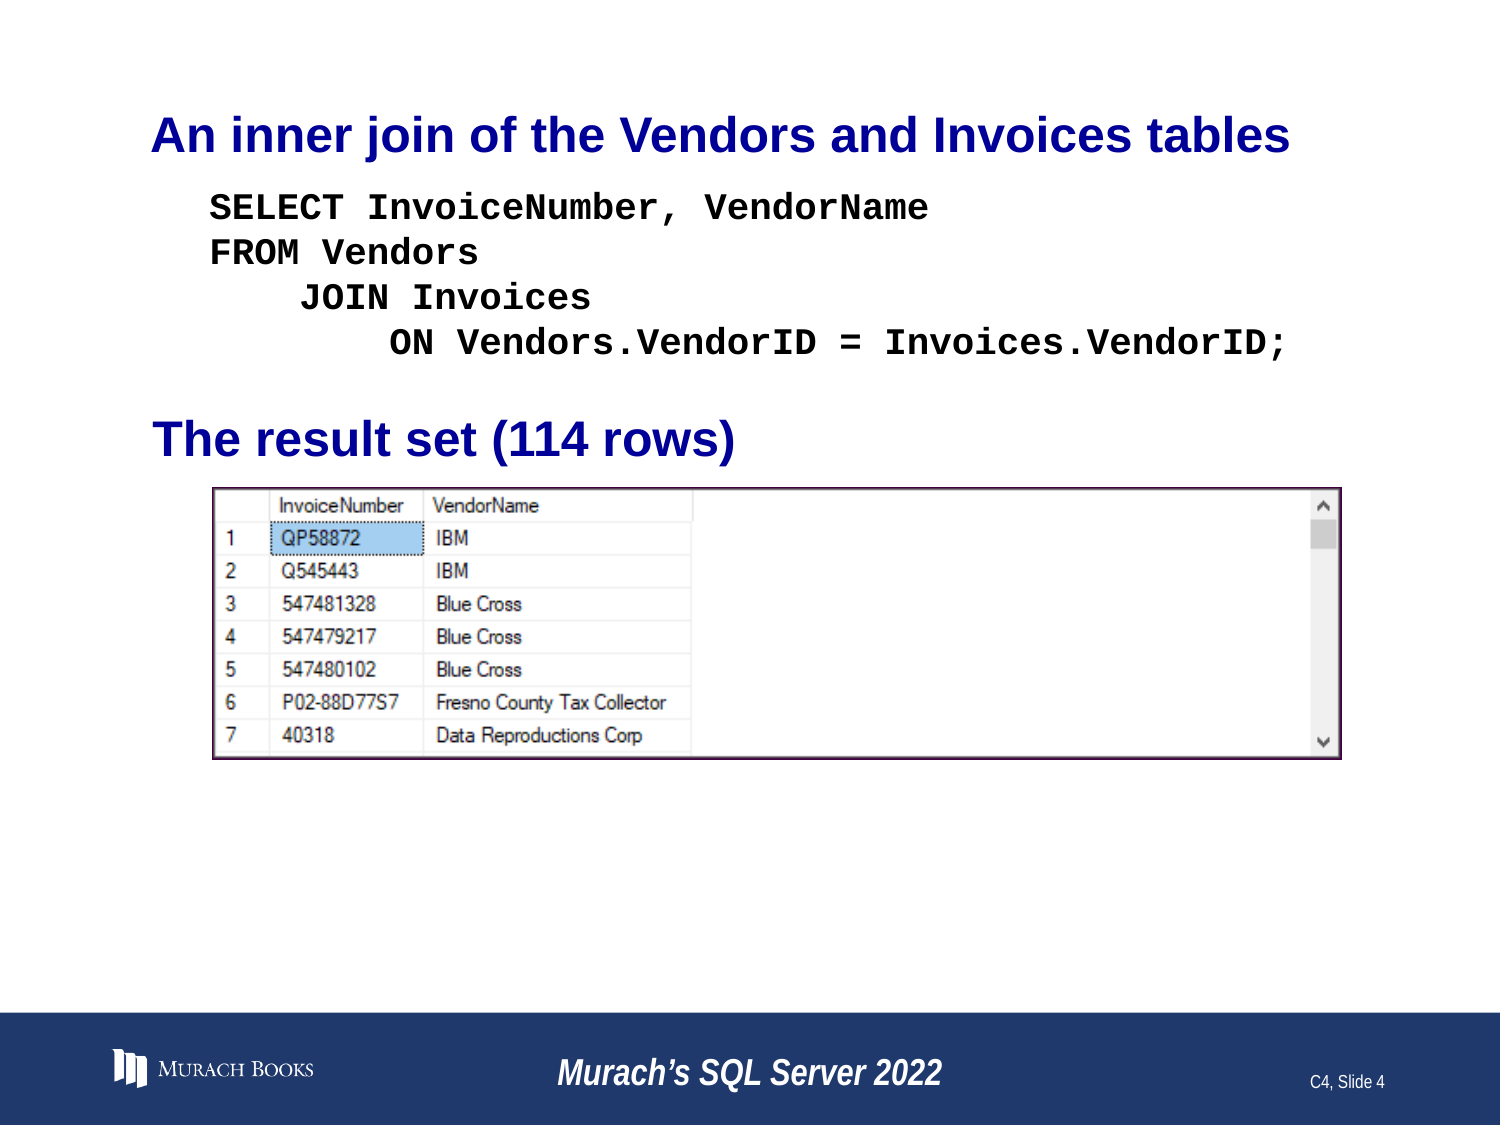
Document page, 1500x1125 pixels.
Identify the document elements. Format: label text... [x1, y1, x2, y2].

slide_number Murach’s SQL Server 2022 [463, 1025, 1050, 1100]
footer [12, 1025, 463, 1100]
slide_number C4, Slide 4 [1087, 1025, 1400, 1100]
title An inner join of the Vendors and Invoices tables [150, 102, 1350, 164]
list SELECT InvoiceNumber, VendorName FROM Vendors JOIN Invoices ON Vendors.VendorID = Invoices.VendorID; The result set (114 rows) [137, 174, 1350, 599]
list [212, 486, 1342, 761]
